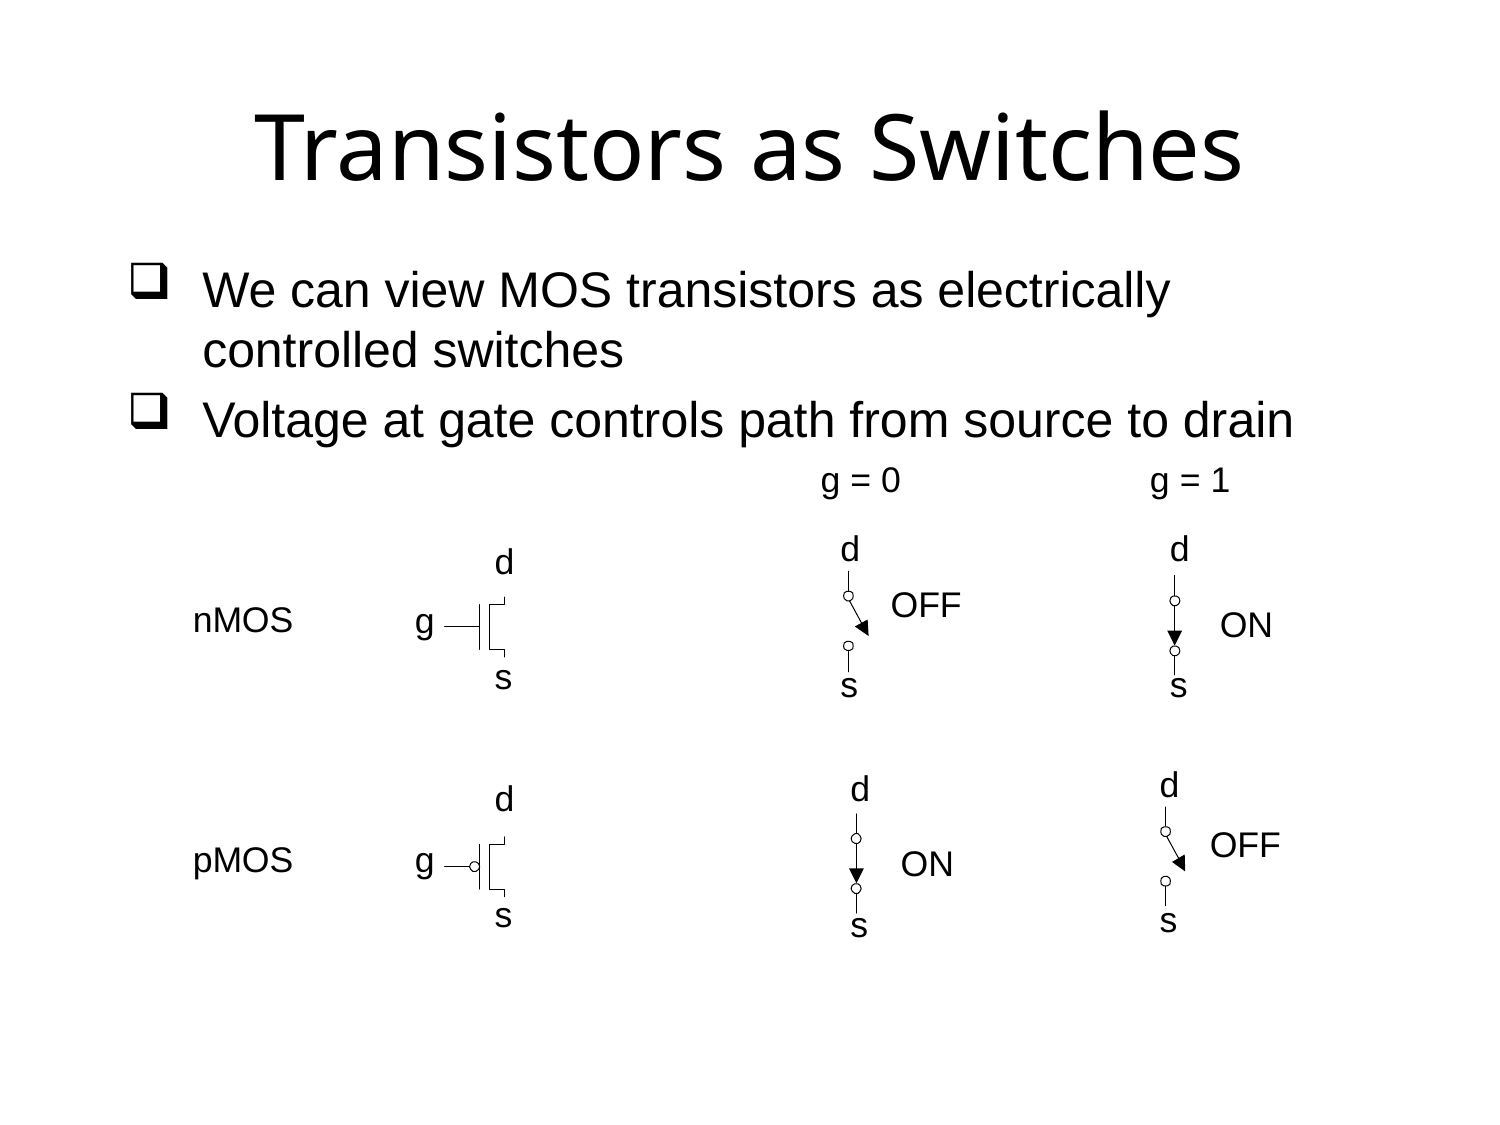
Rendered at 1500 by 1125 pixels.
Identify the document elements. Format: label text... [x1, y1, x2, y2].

title Transistors as Switches [112, 87, 1388, 200]
list We can view MOS transistors as electrically controlled switches Voltage at gate controls path from source to drain [112, 249, 1388, 1000]
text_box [162, 424, 1338, 985]
